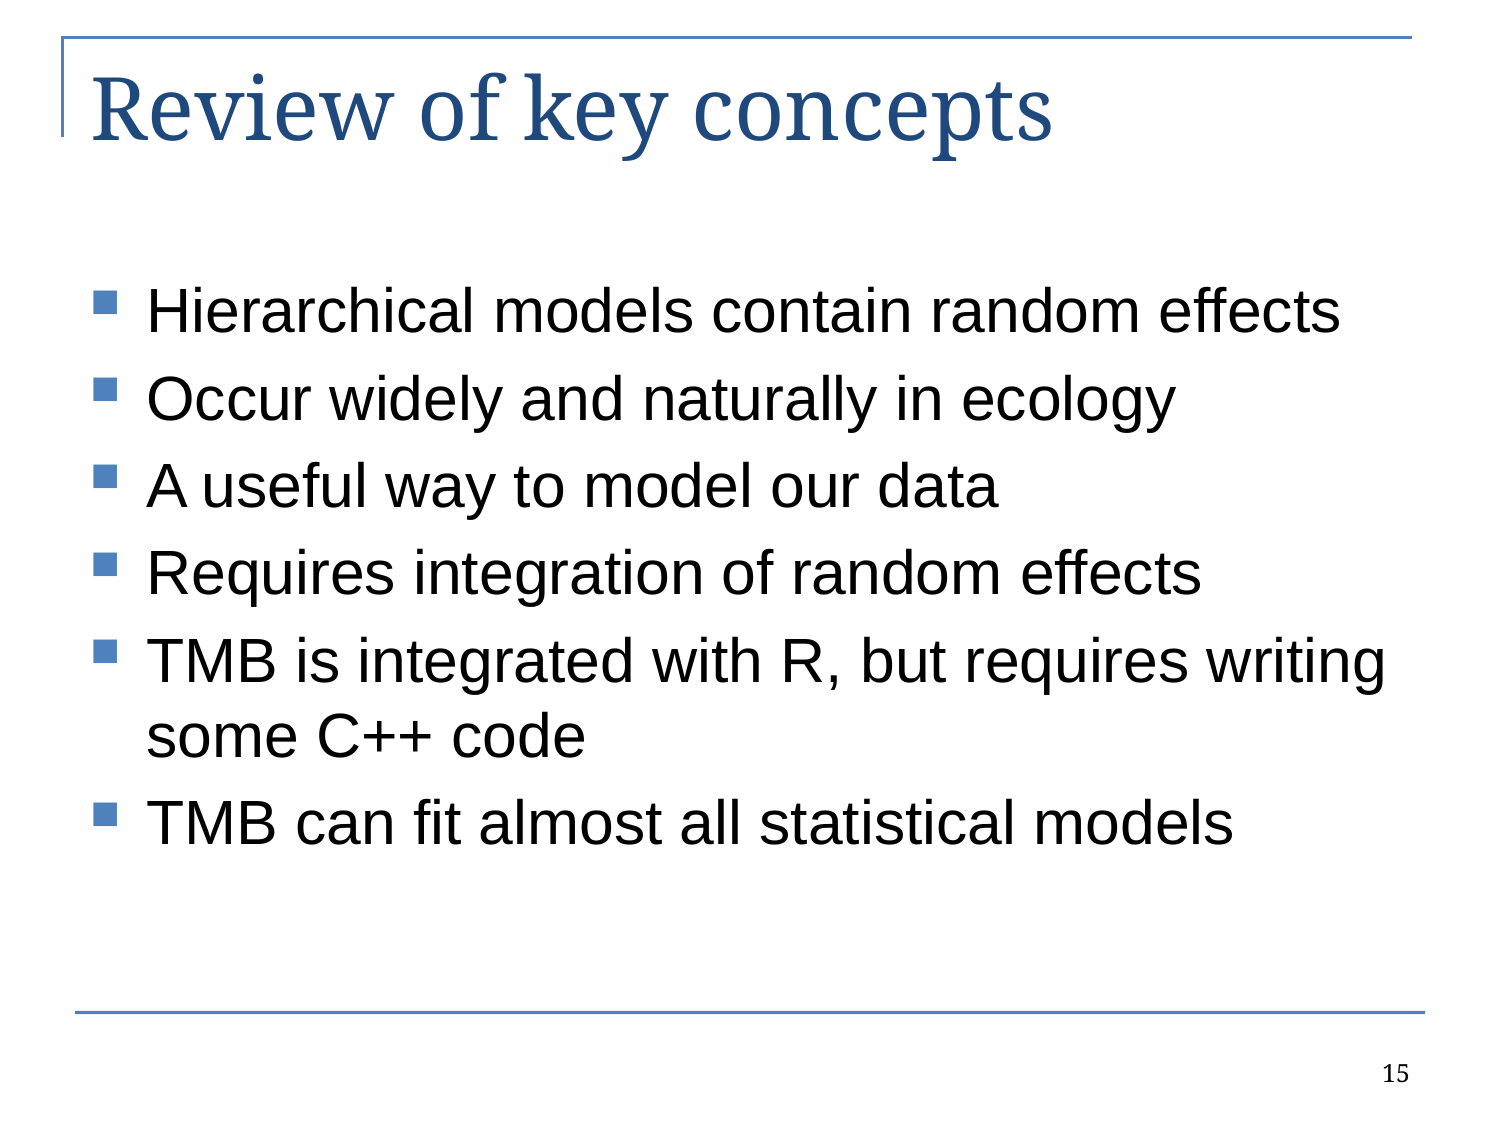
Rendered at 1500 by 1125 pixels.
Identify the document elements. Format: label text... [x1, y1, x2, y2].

slide_number 15 [1074, 1023, 1426, 1100]
title Review of key concepts [75, 45, 1425, 233]
list Hierarchical models contain random effects Occur widely and naturally in ecology A useful way to model our data Requires integration of random effects TMB is integrated with R, but requires writing some C++ code TMB can fit almost all statistical models [75, 262, 1425, 1006]
